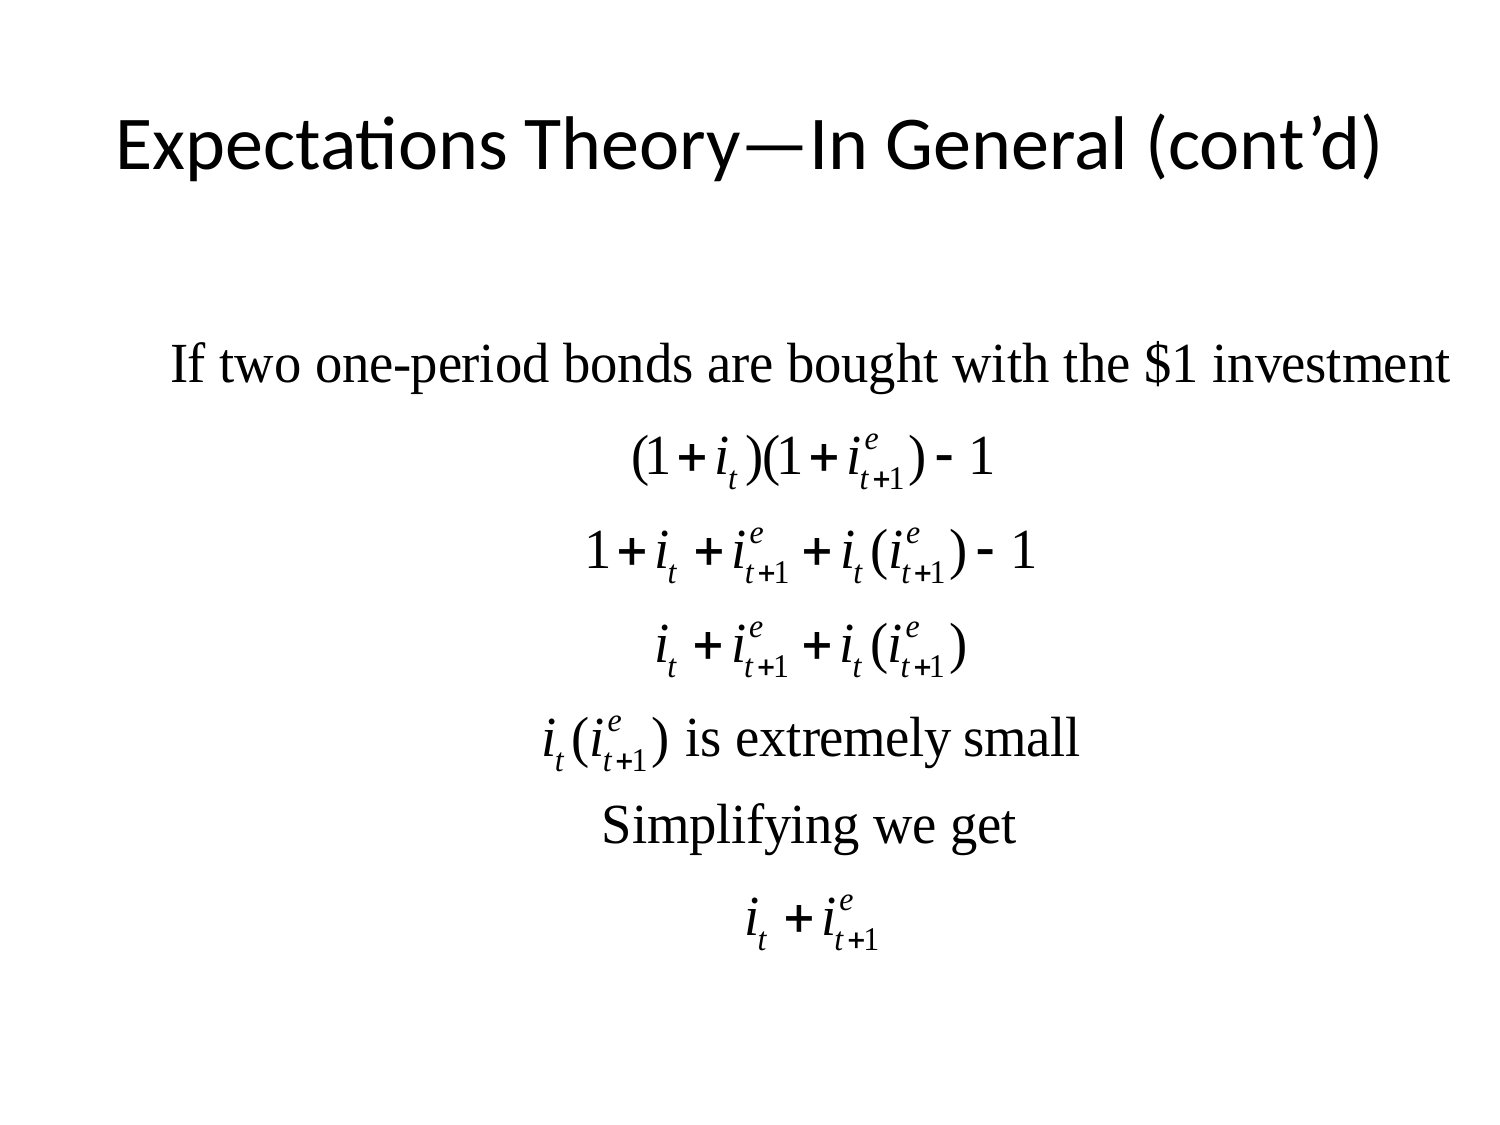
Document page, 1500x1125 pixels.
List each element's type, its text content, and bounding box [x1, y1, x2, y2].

title Expectations Theory—In General (cont’d) [75, 45, 1425, 233]
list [162, 327, 1461, 961]
